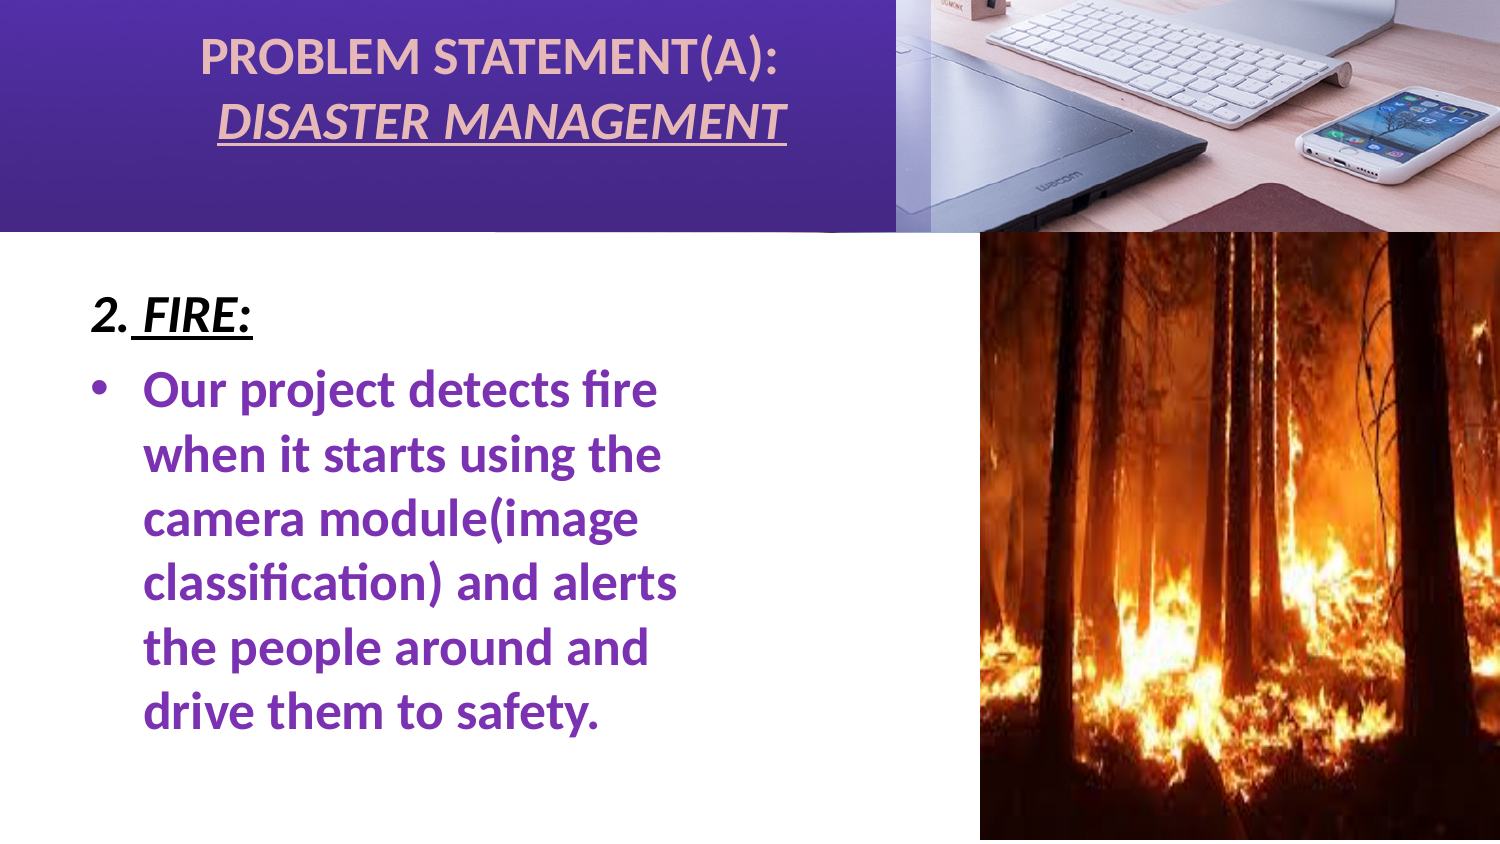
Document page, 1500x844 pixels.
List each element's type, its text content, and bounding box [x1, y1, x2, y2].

picture [0, 0, 1500, 844]
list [979, 231, 1500, 840]
title PROBLEM STATEMENT(A): DISASTER MANAGEMENT [24, 11, 981, 160]
list 2. FIRE: Our project detects fire when it starts using the camera module(image classification) and alerts the people around and drive them to safety. [75, 196, 738, 754]
